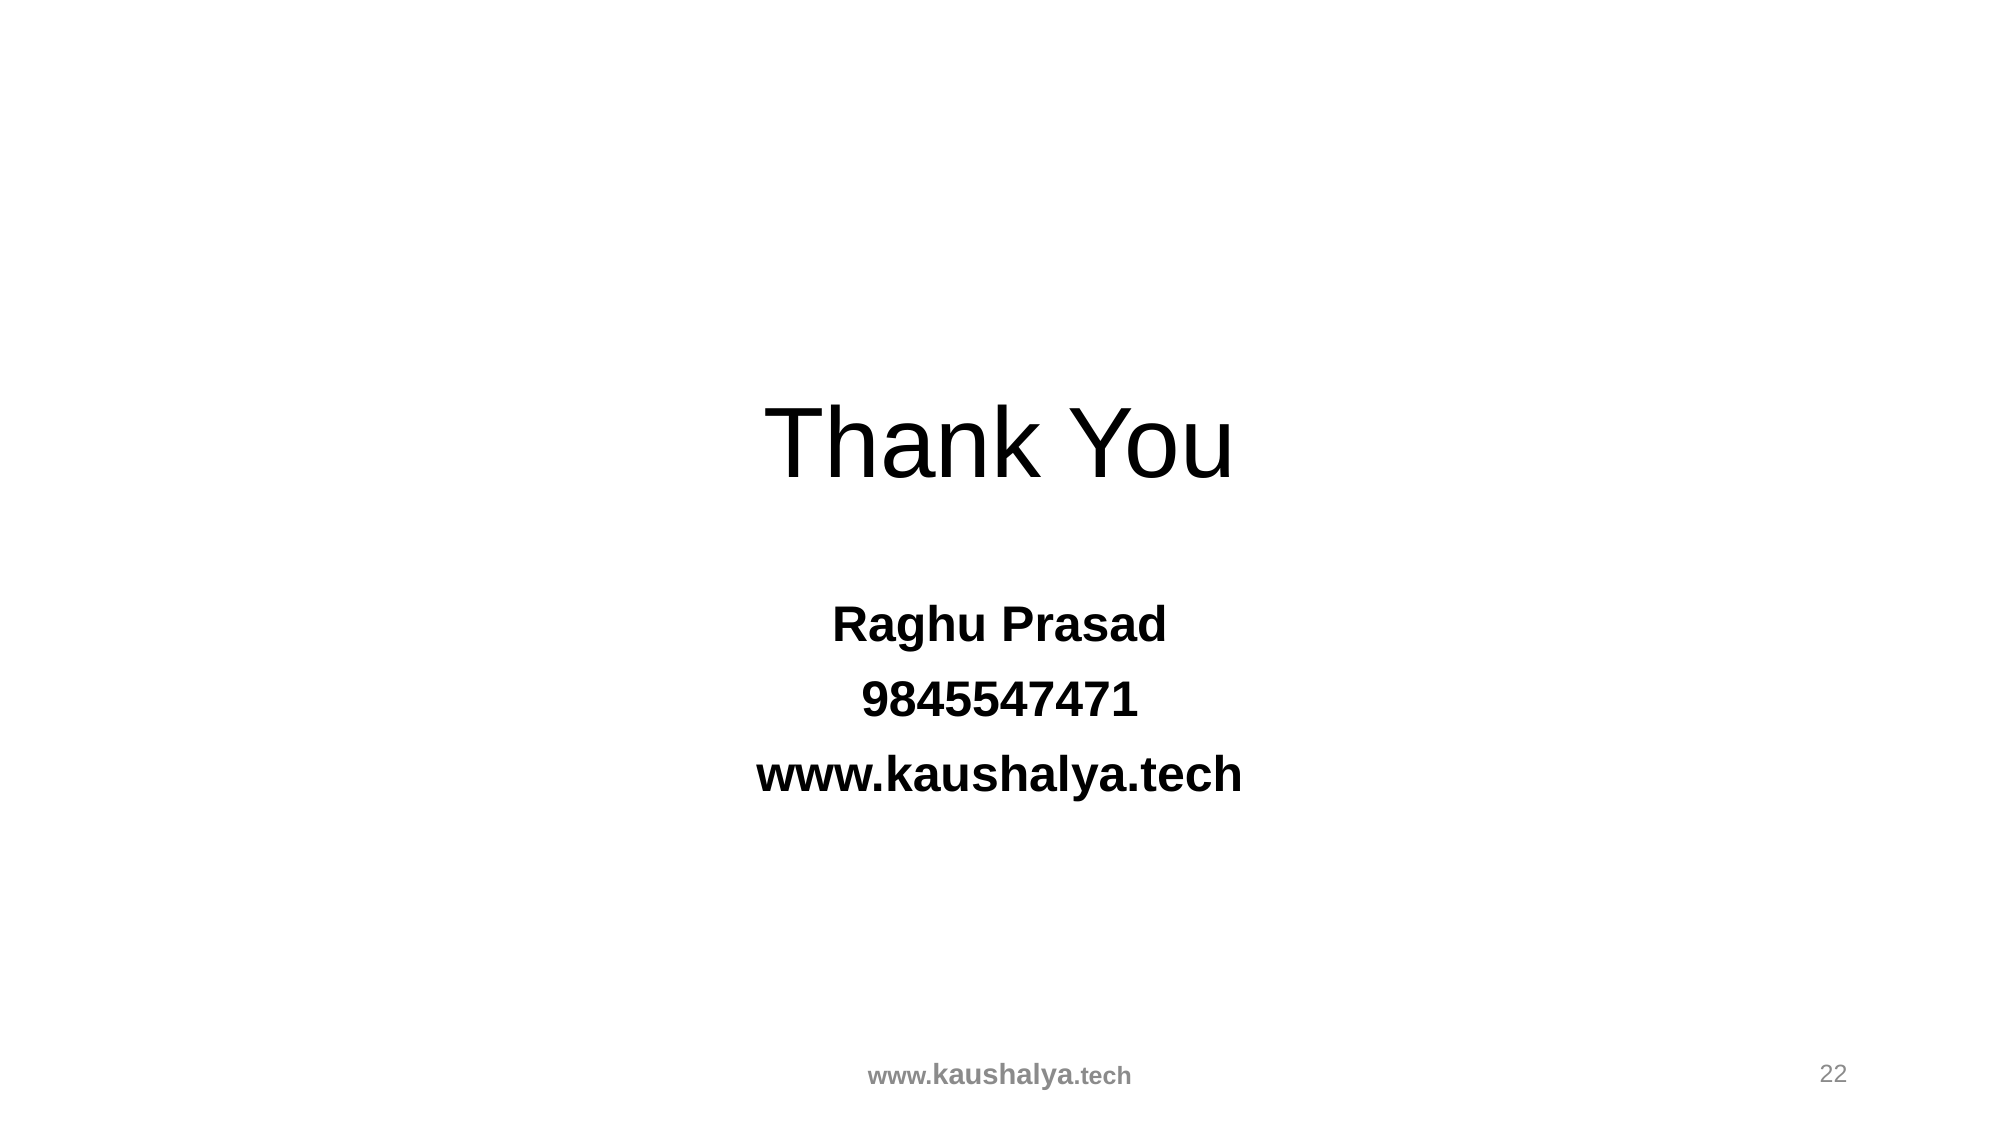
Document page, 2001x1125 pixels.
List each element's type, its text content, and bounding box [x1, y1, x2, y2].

subtitle Raghu Prasad 9845547471 www.kaushalya.tech [249, 590, 1750, 1043]
title Thank You [249, 353, 1750, 507]
footer www.kaushalya.tech [662, 1042, 1338, 1103]
slide_number 22 [1412, 1042, 1863, 1103]
